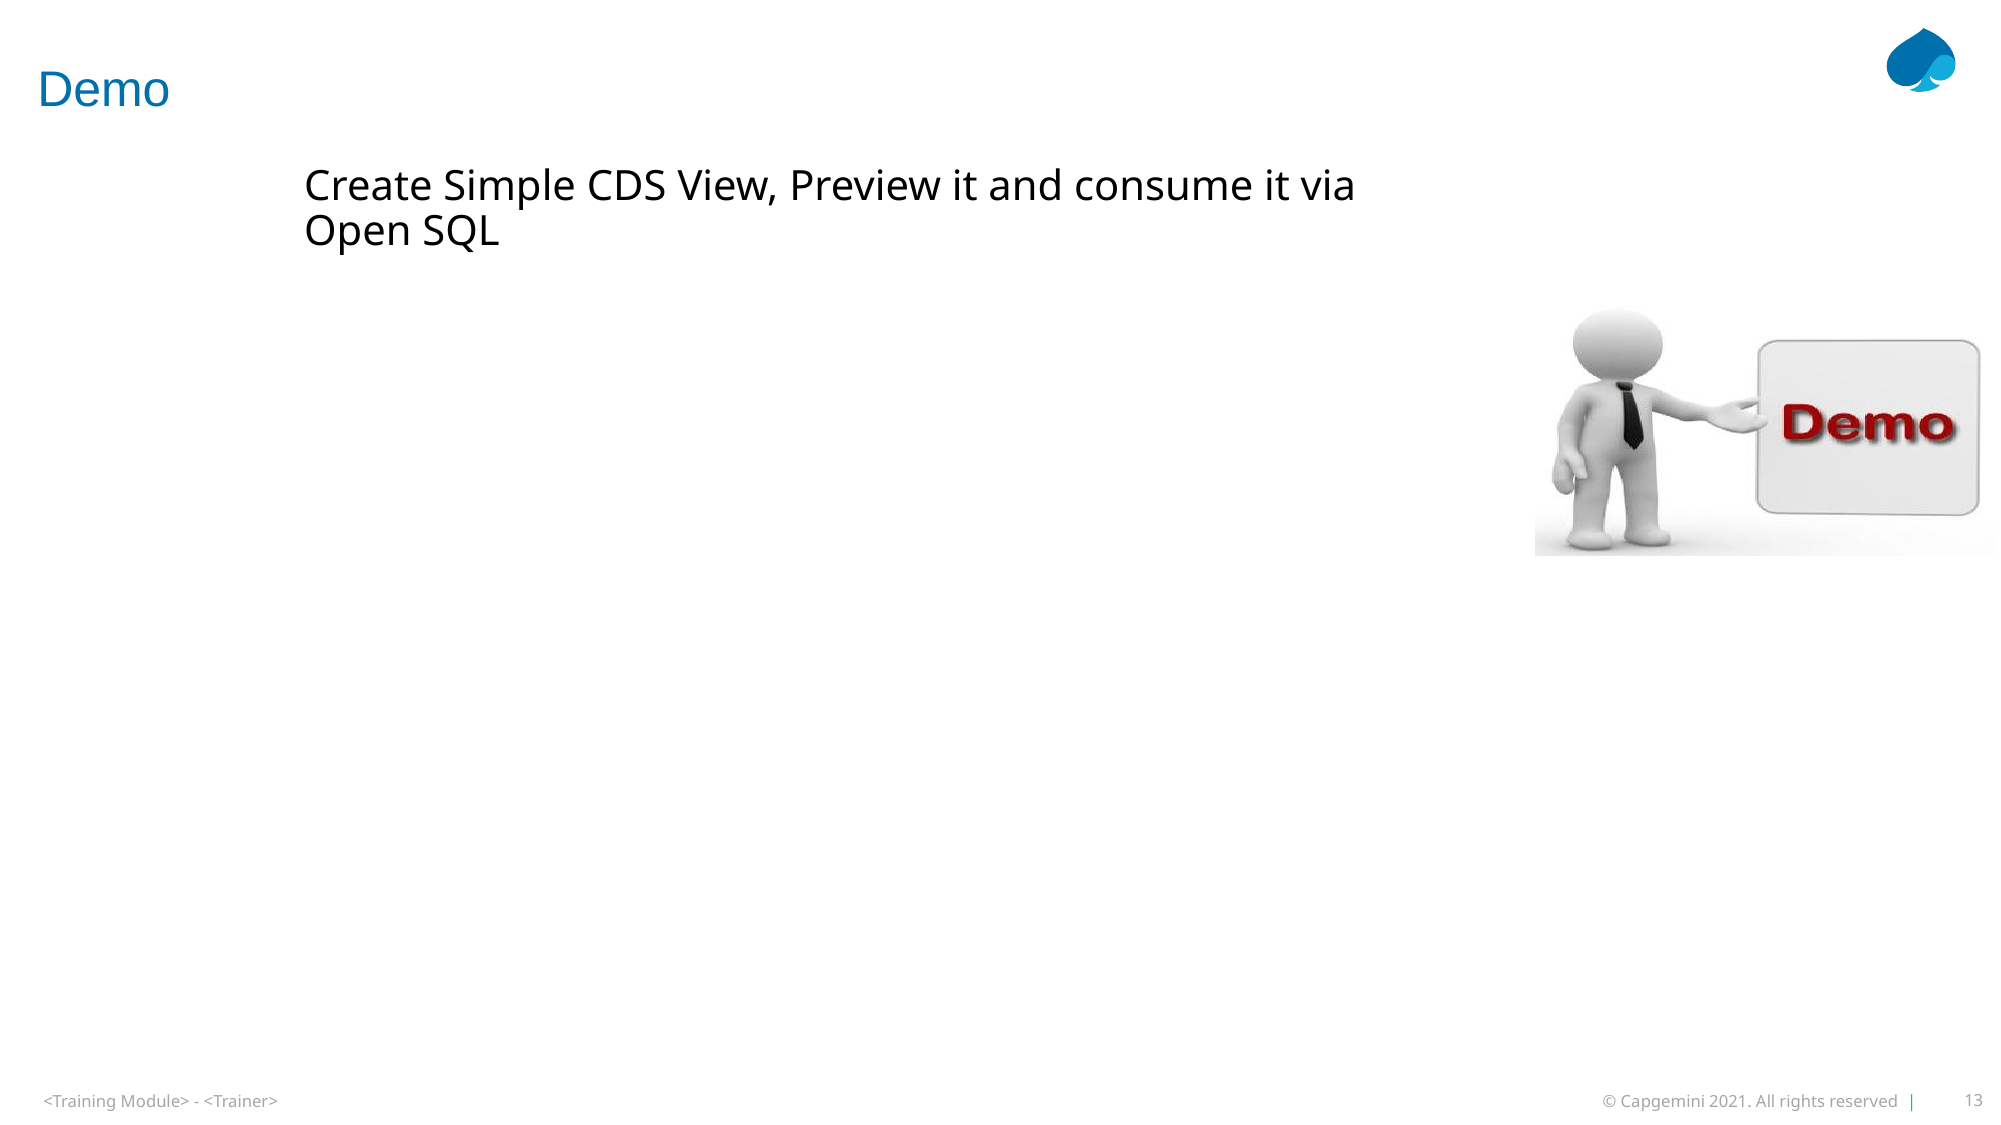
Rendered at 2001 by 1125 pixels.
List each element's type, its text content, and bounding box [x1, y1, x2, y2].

picture [1535, 299, 1996, 556]
list Create Simple CDS View, Preview it and consume it via Open SQL [289, 156, 1381, 919]
title Demo [37, 0, 1863, 182]
